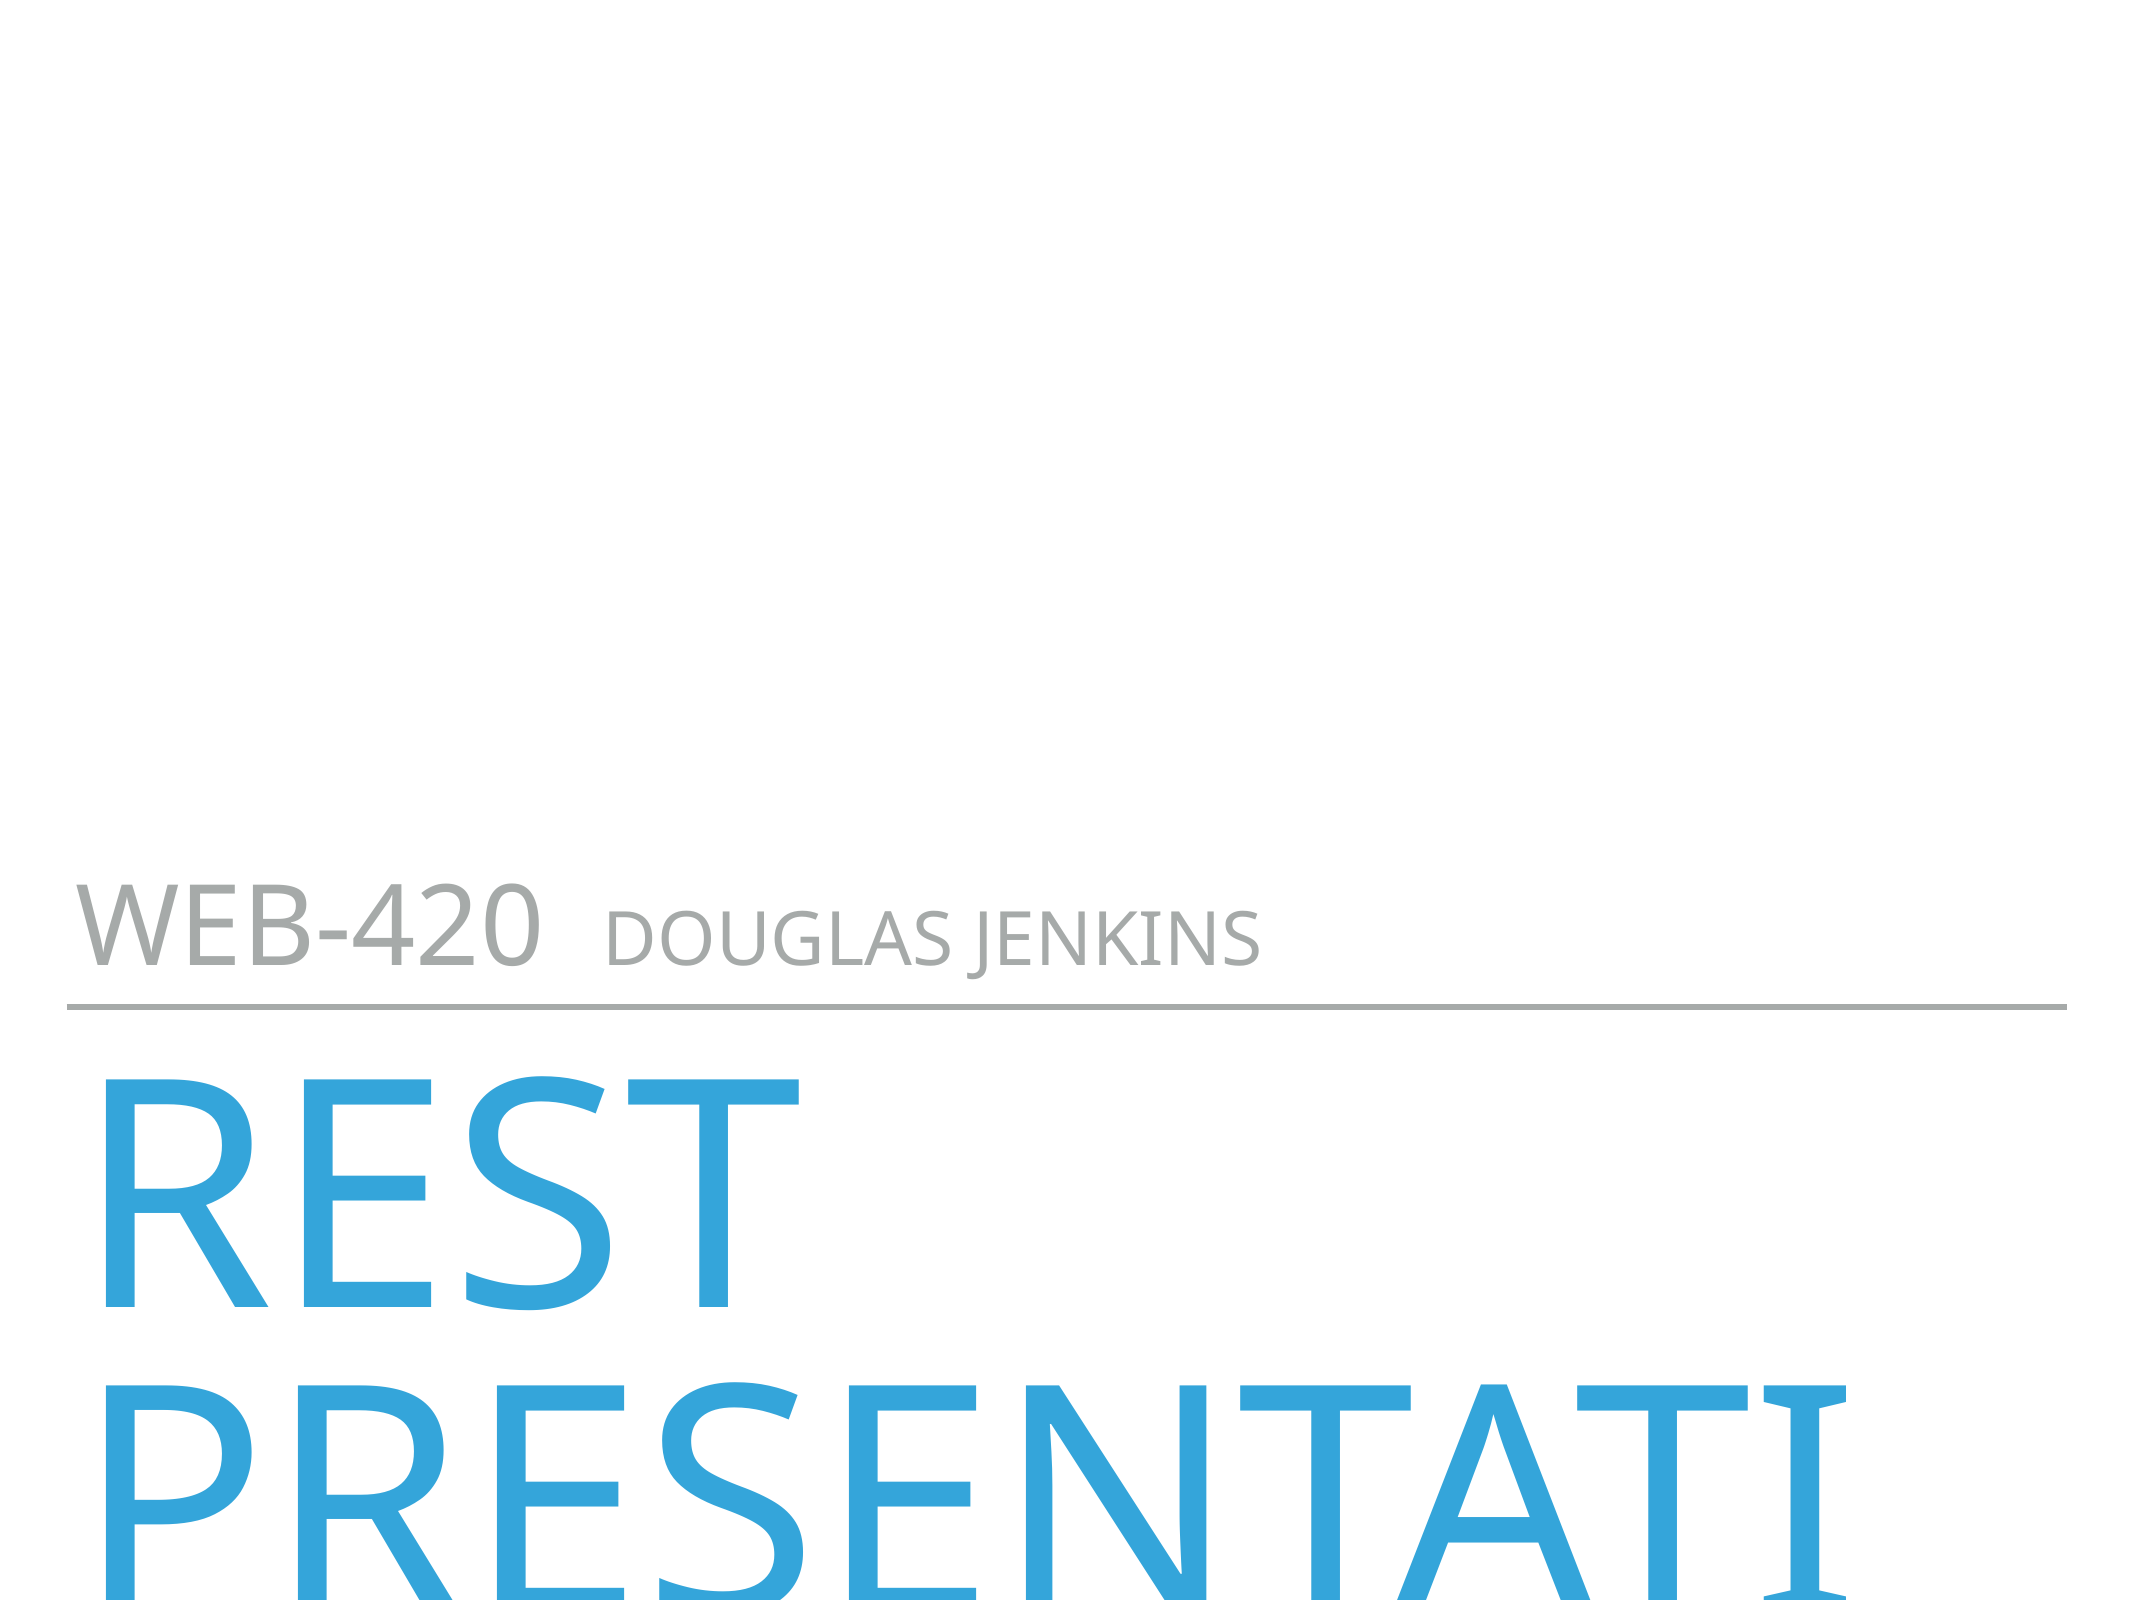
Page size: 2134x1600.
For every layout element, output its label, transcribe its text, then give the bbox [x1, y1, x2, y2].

title REST Presentation [66, 1053, 2068, 1499]
list Web-420 Douglas Jenkins [66, 699, 2068, 997]
